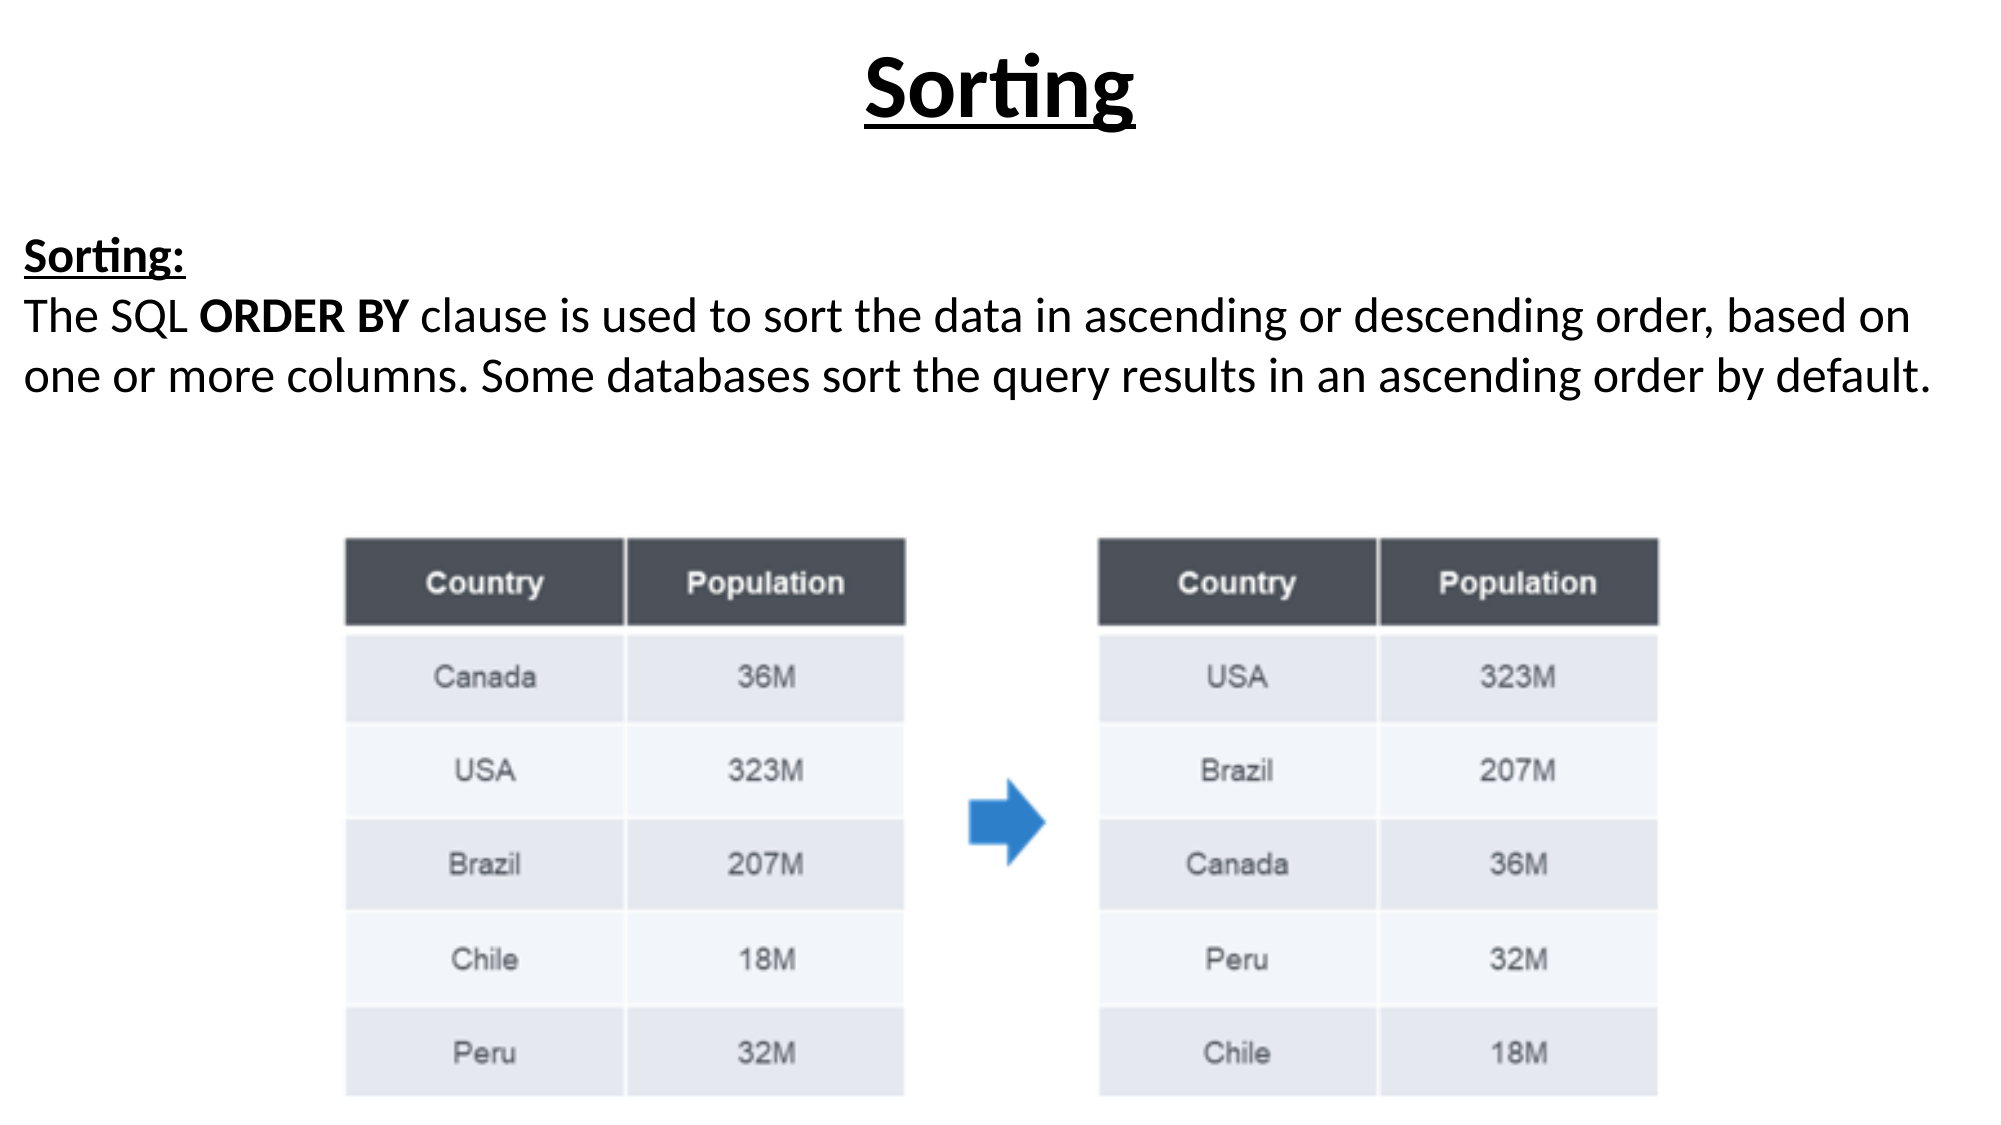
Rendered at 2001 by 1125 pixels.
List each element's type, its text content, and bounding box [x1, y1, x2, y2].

text_box Sorting: The SQL ORDER BY clause is used to sort the data in ascending or descending order, based on one or more columns. Some databases sort the query results in an ascending order by default. [8, 215, 1948, 411]
picture [308, 500, 1692, 1125]
text_box Sorting [849, 18, 1151, 144]
